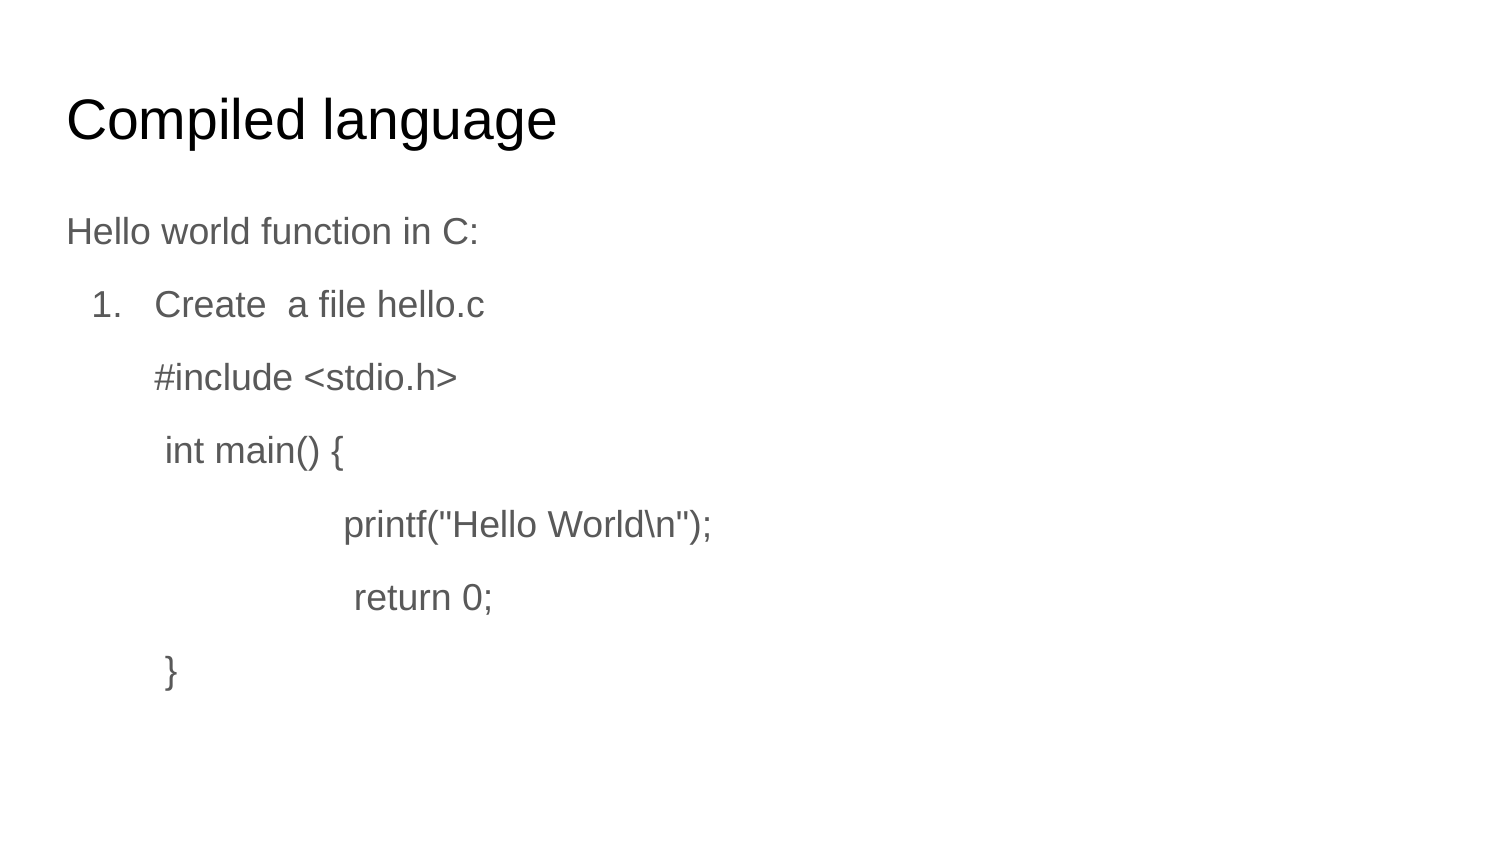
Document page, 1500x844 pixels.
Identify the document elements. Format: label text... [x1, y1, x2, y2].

list Hello world function in C: Create a file hello.c #include <stdio.h> int main() { printf("Hello World\n"); return 0; } [51, 189, 1449, 750]
title Compiled language [51, 72, 1449, 167]
